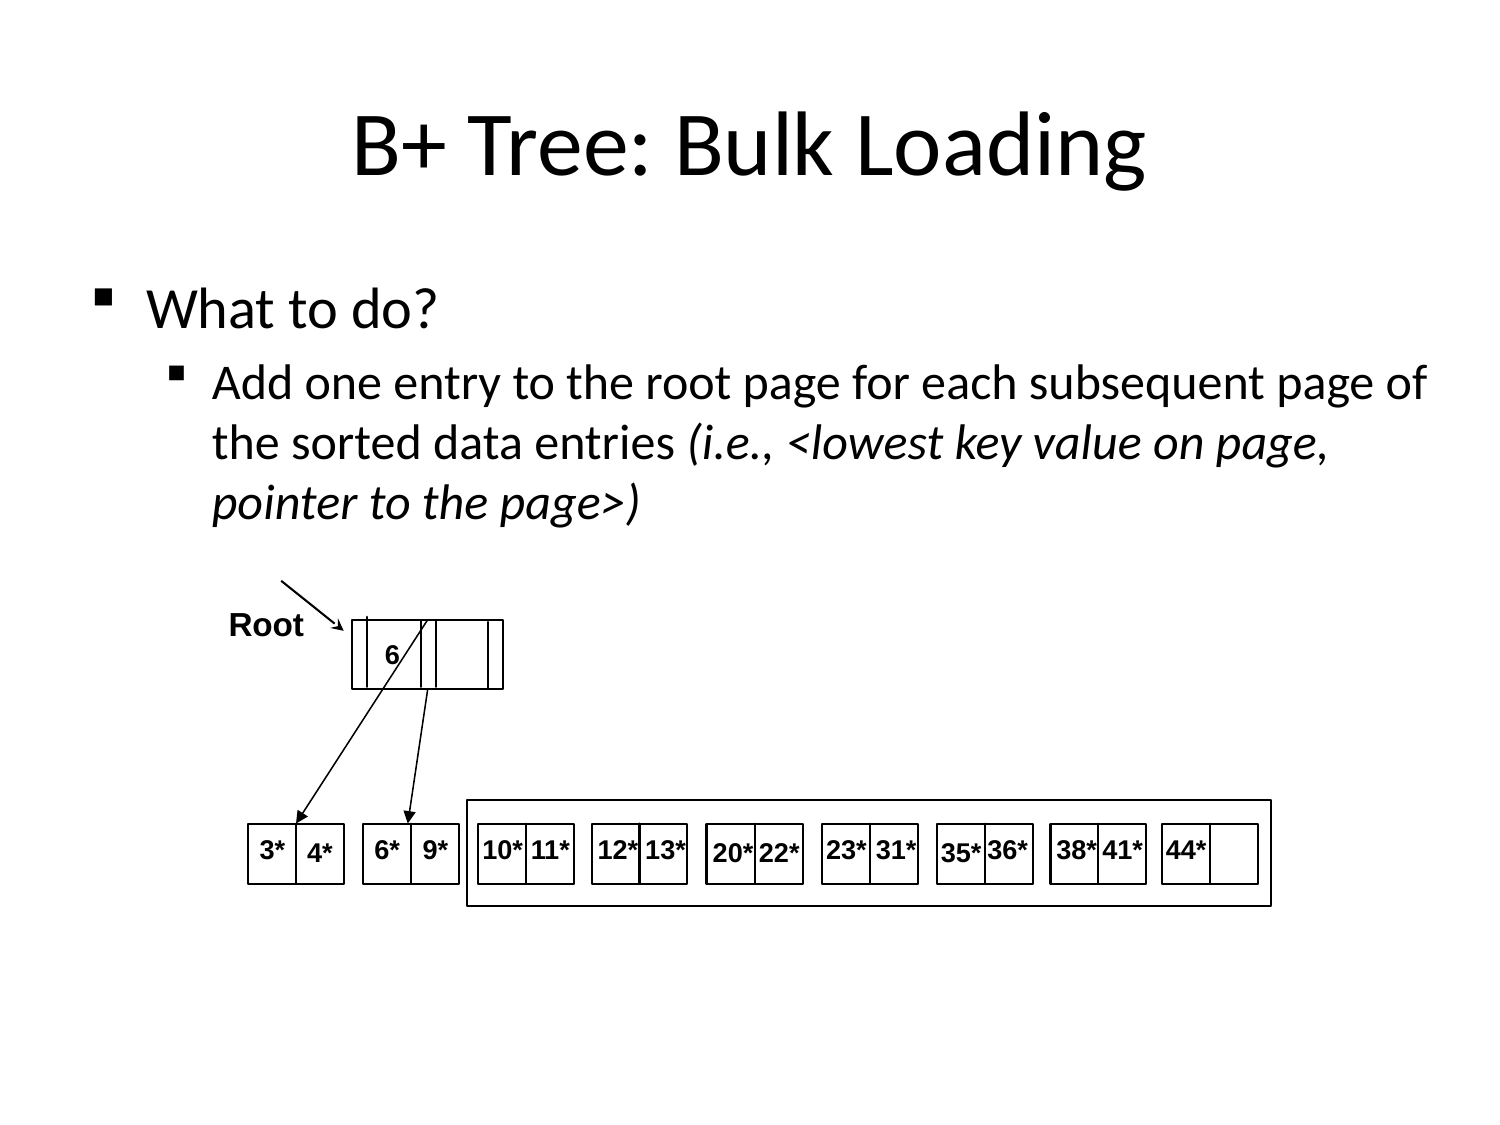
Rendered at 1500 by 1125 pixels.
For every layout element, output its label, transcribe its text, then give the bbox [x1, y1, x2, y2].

title B+ Tree: Bulk Loading [75, 45, 1425, 233]
text_box [467, 799, 1272, 906]
text_box [330, 618, 344, 631]
list What to do? Add one entry to the root page for each subsequent page of the sorted data entries (i.e., <lowest key value on page, pointer to the page>) [75, 262, 1475, 1075]
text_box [244, 825, 1222, 876]
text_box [407, 689, 428, 824]
text_box [384, 619, 504, 690]
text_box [295, 688, 352, 824]
text_box Root [213, 595, 320, 651]
text_box [351, 619, 420, 690]
text_box 6 [370, 630, 415, 678]
